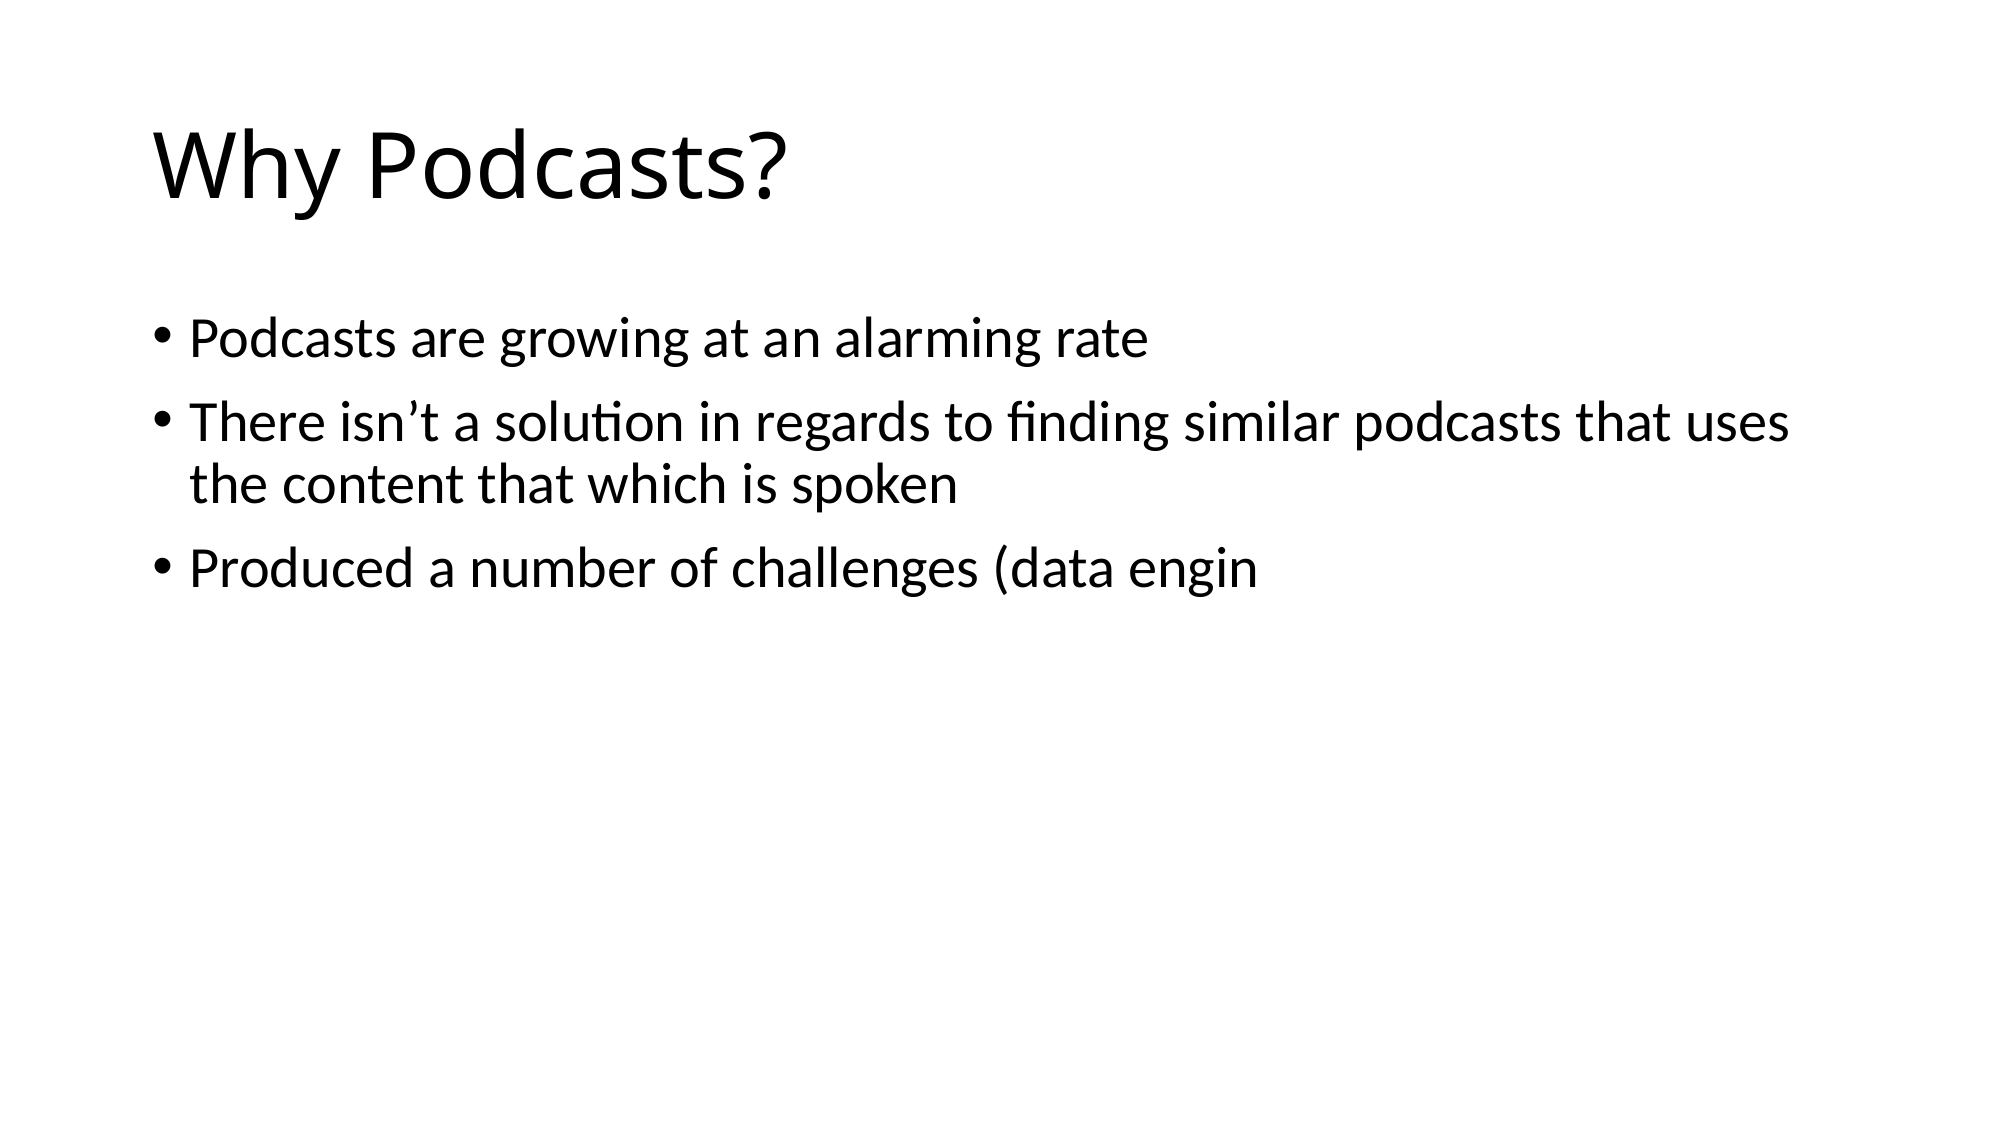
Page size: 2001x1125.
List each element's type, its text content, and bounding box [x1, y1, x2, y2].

list Podcasts are growing at an alarming rate There isn’t a solution in regards to finding similar podcasts that uses the content that which is spoken Produced a number of challenges (data engin [137, 299, 1863, 1014]
title Why Podcasts? [137, 59, 1863, 278]
